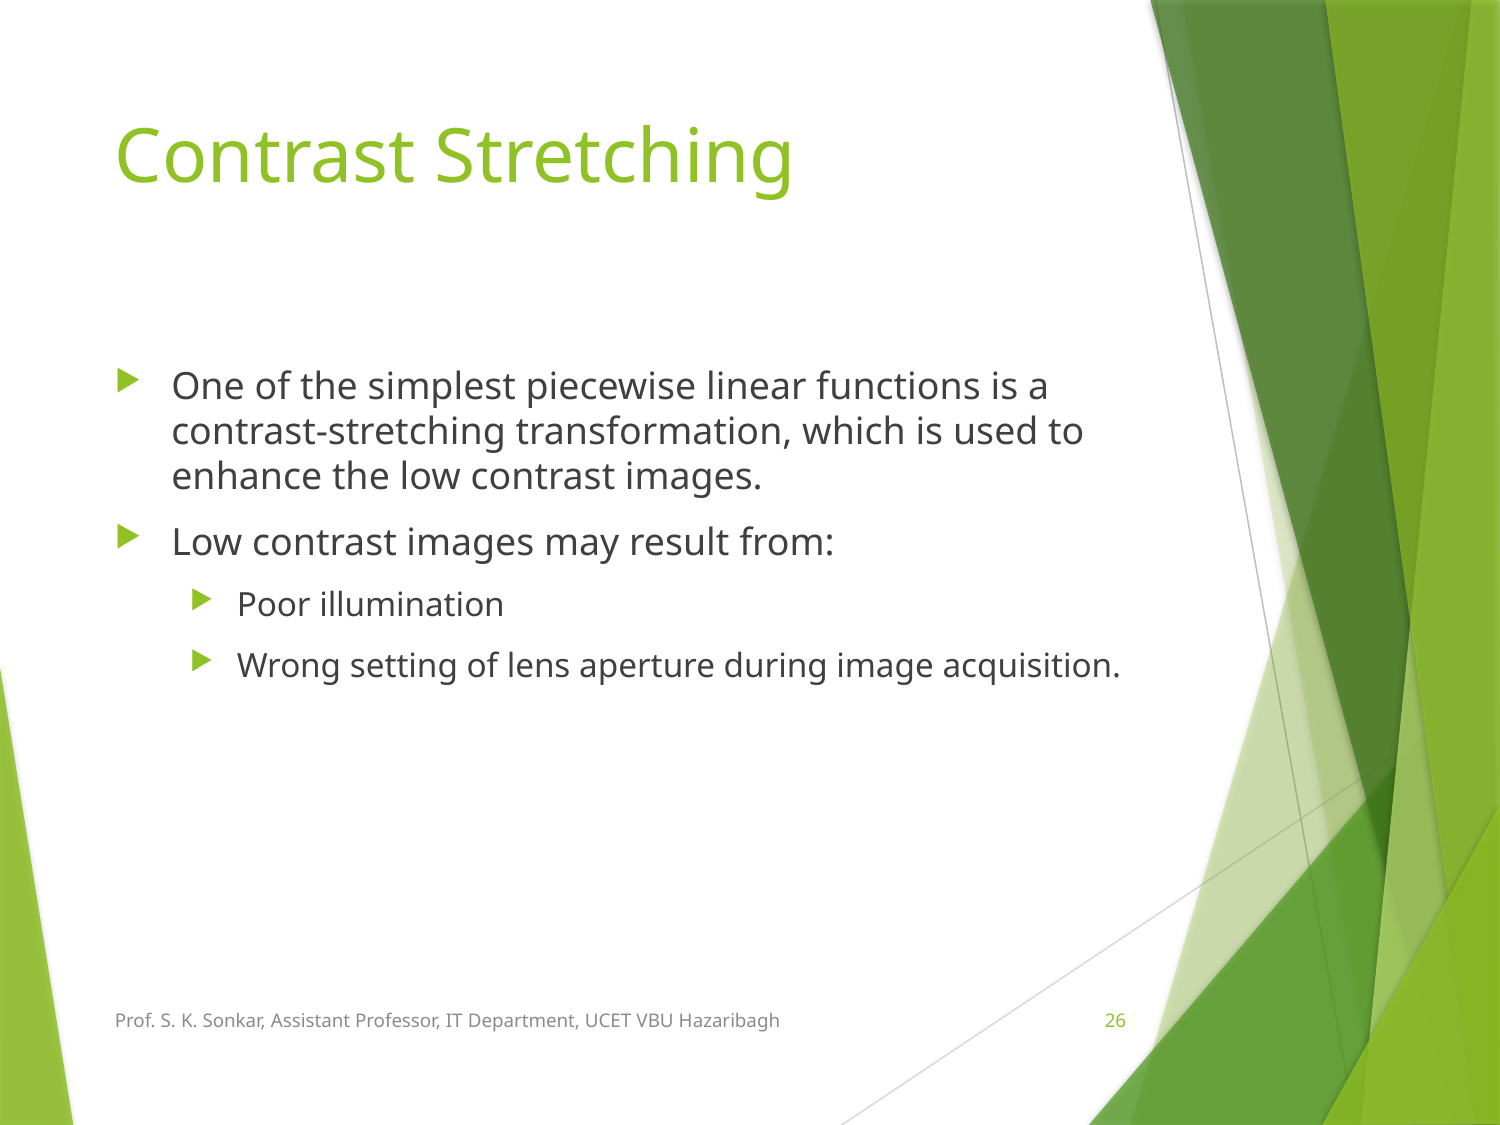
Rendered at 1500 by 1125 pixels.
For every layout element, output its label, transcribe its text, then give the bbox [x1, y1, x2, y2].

slide_number 26 [1057, 991, 1142, 1051]
footer Prof. S. K. Sonkar, Assistant Professor, IT Department, UCET VBU Hazaribagh [99, 991, 859, 1051]
title Contrast Stretching [99, 99, 1142, 317]
list One of the simplest piecewise linear functions is a contrast-stretching transformation, which is used to enhance the low contrast images. Low contrast images may result from: Poor illumination Wrong setting of lens aperture during image acquisition. [99, 354, 1142, 992]
